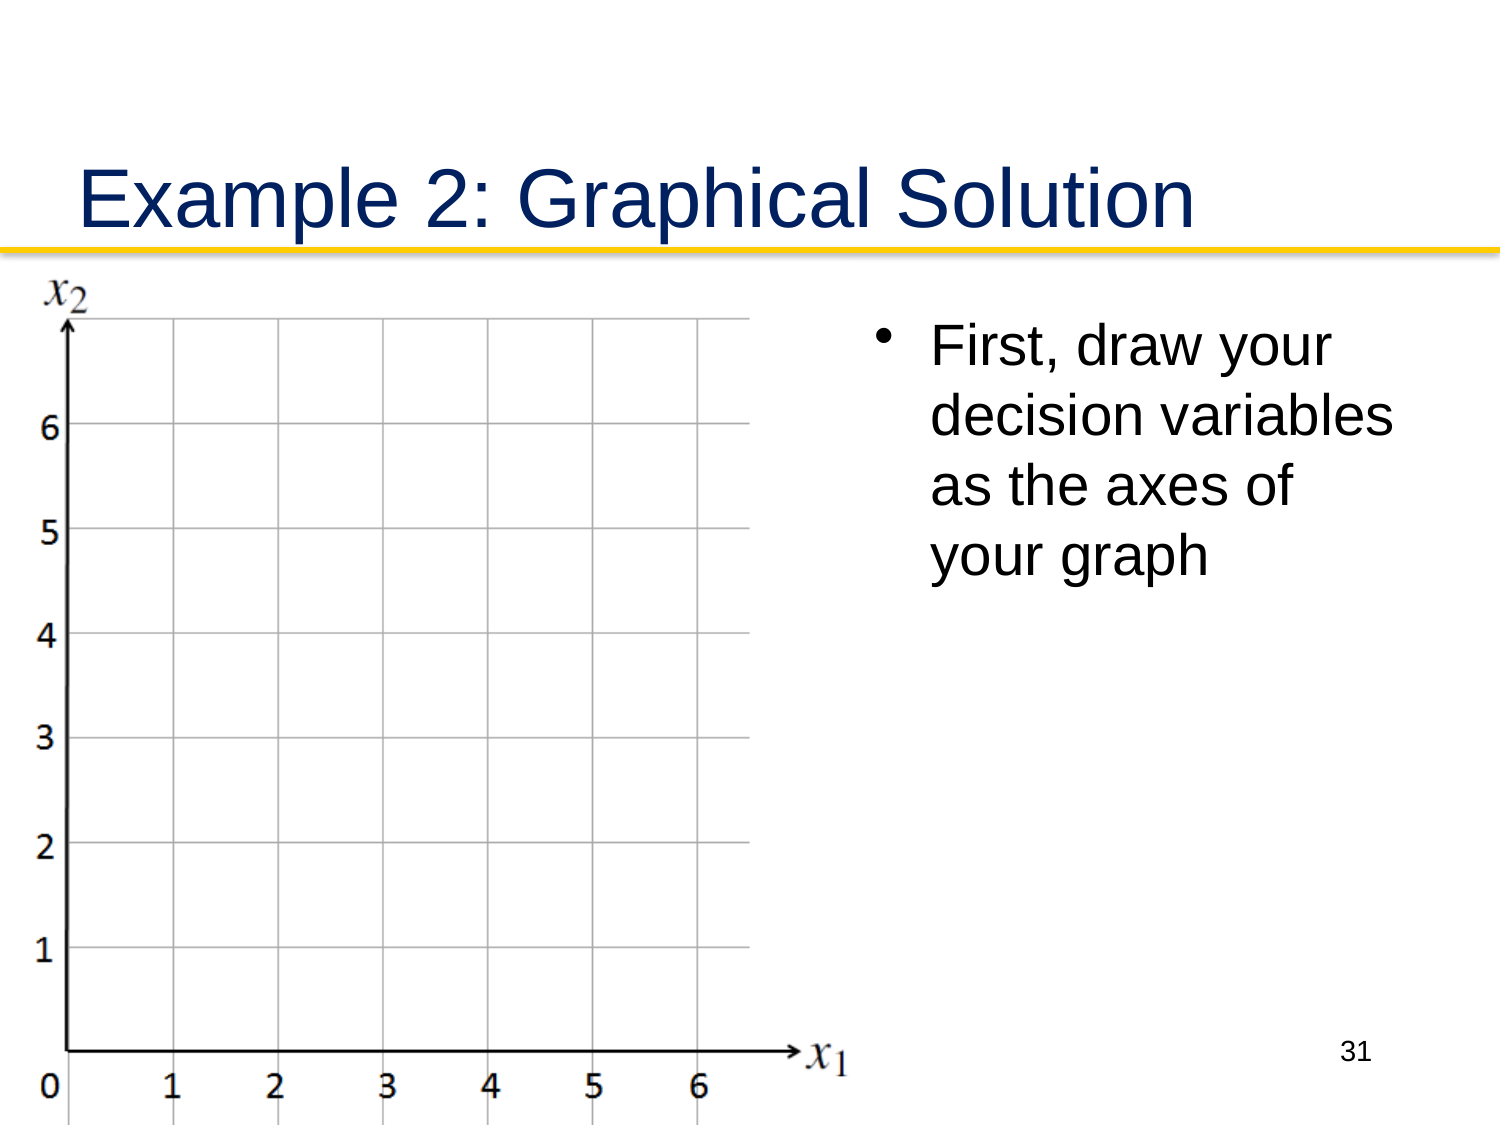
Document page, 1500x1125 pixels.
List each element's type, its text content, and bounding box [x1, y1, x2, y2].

list First, draw your decision variables as the axes of your graph [859, 299, 1438, 1001]
slide_number 31 [1074, 1024, 1388, 1101]
title Example 2: Graphical Solution [62, 99, 1438, 288]
picture [15, 262, 851, 1125]
